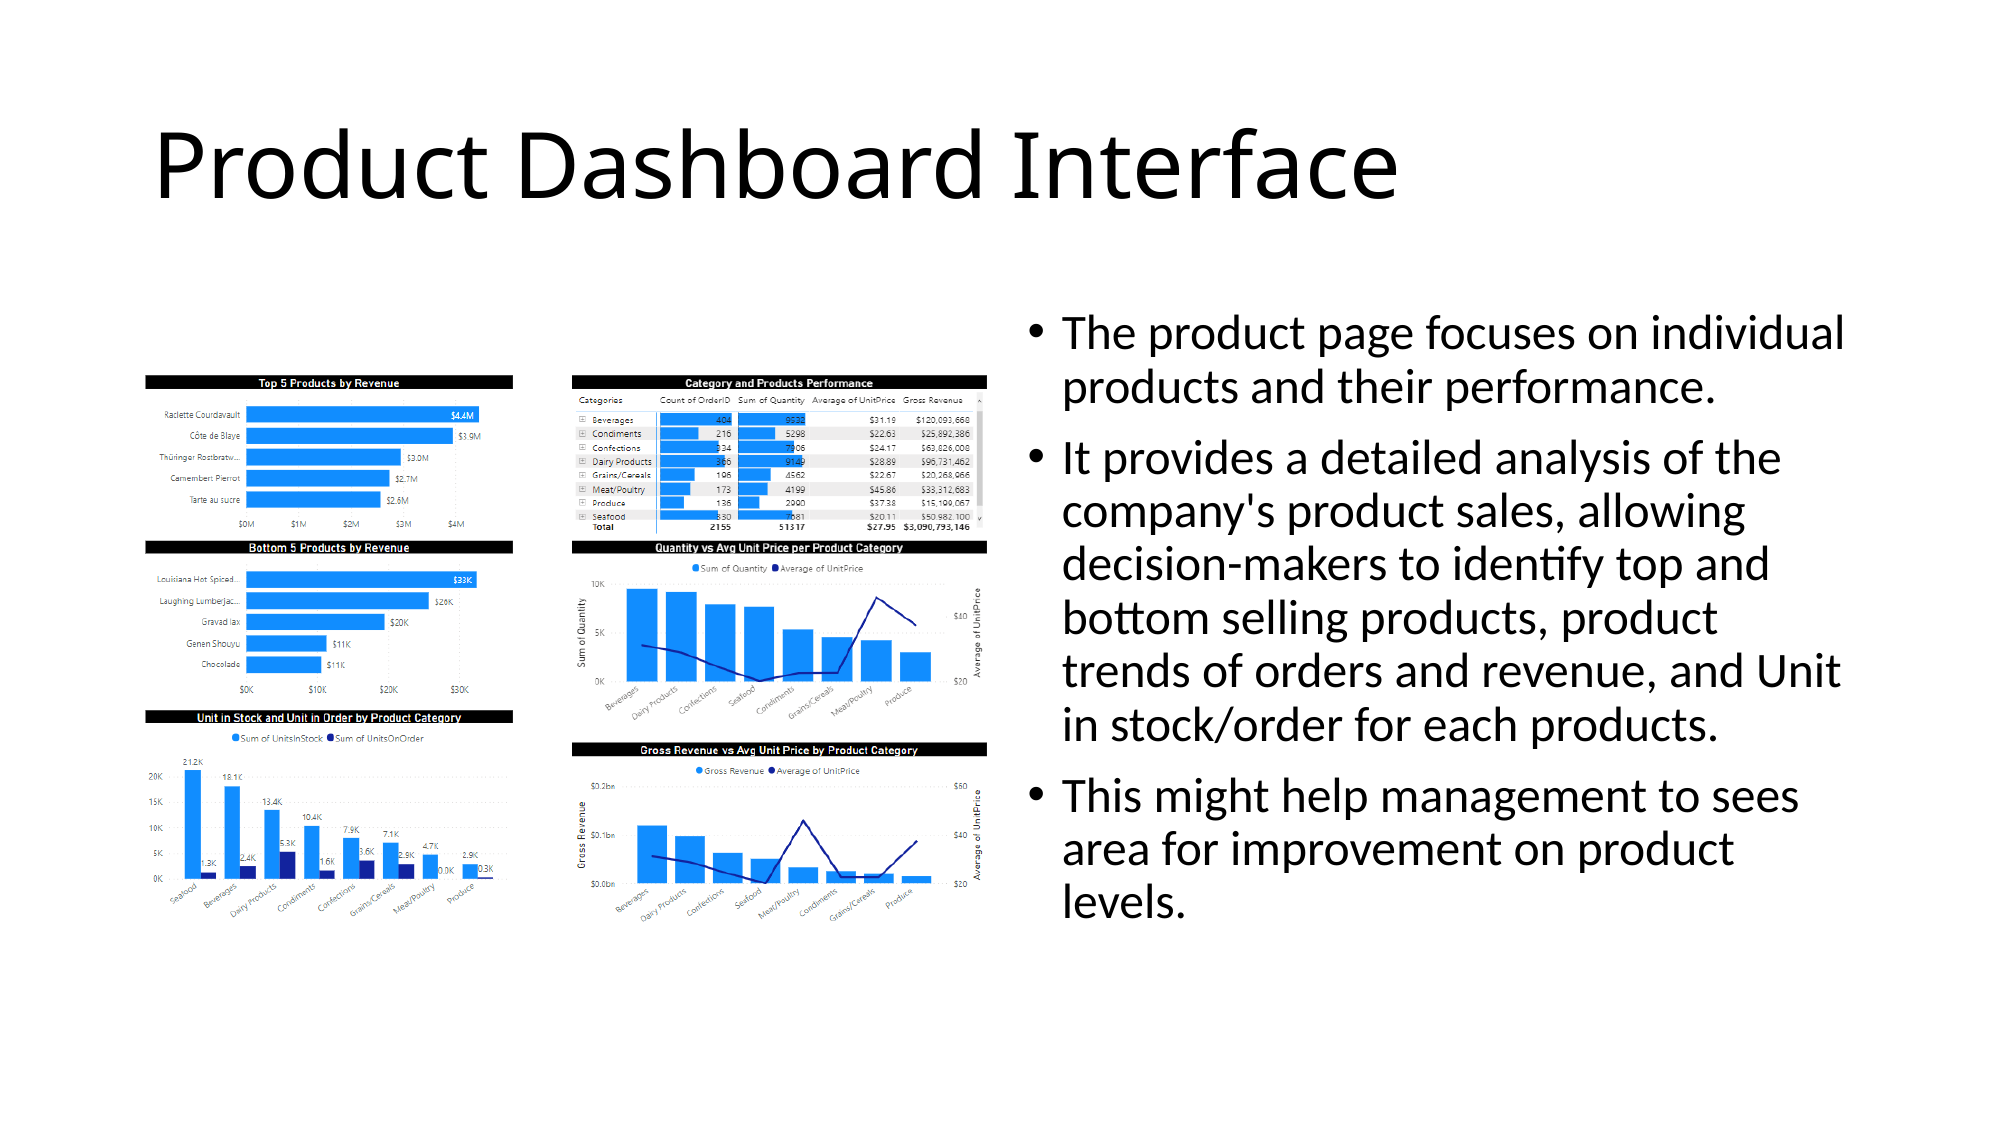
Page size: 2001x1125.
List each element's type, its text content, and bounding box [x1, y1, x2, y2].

title Product Dashboard Interface [137, 59, 1863, 278]
list The product page focuses on individual products and their performance. It provides a detailed analysis of the company's product sales, allowing decision-makers to identify top and bottom selling products, product trends of orders and revenue, and Unit in stock/order for each products. This might help management to sees area for improvement on product levels. [1012, 299, 1863, 1014]
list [137, 364, 988, 949]
